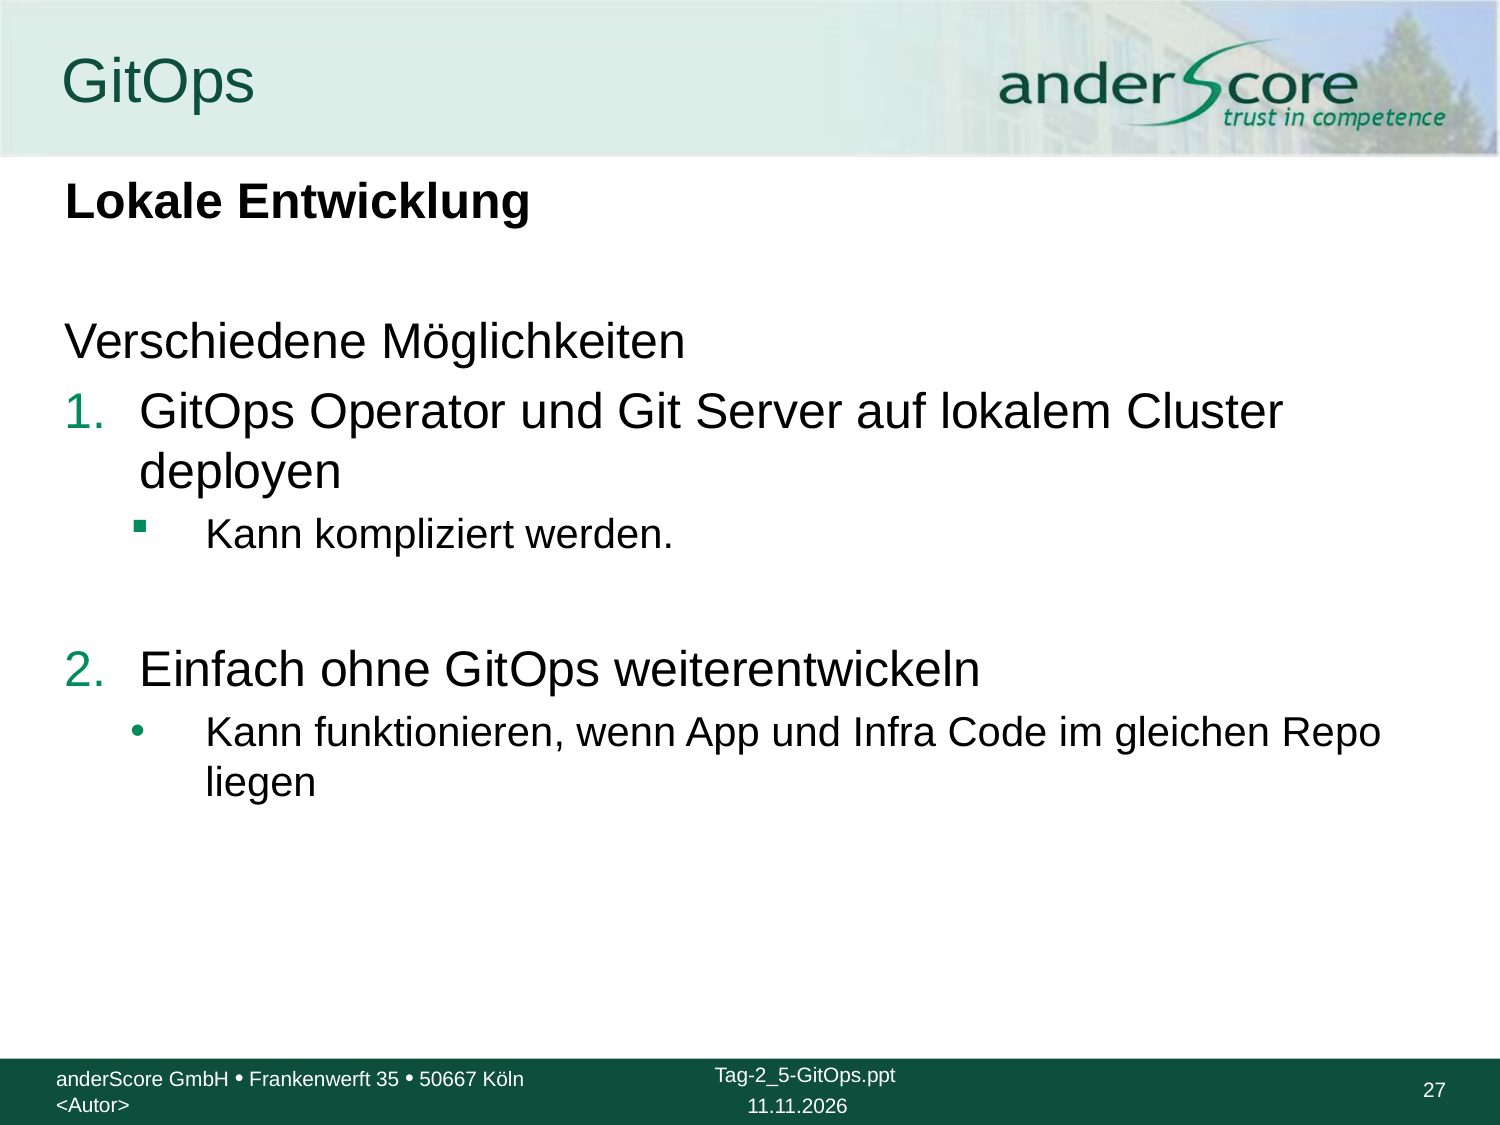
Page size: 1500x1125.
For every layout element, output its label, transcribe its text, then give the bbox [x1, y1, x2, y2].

title GitOps [46, 24, 959, 141]
picture [0, 0, 1500, 157]
list Lokale Entwicklung Verschiedene Möglichkeiten GitOps Operator und Git Server auf lokalem Cluster deployen Kann kompliziert werden. Einfach ohne GitOps weiterentwickeln Kann funktionieren, wenn App und Infra Code im gleichen Repo liegen [49, 160, 1447, 1047]
